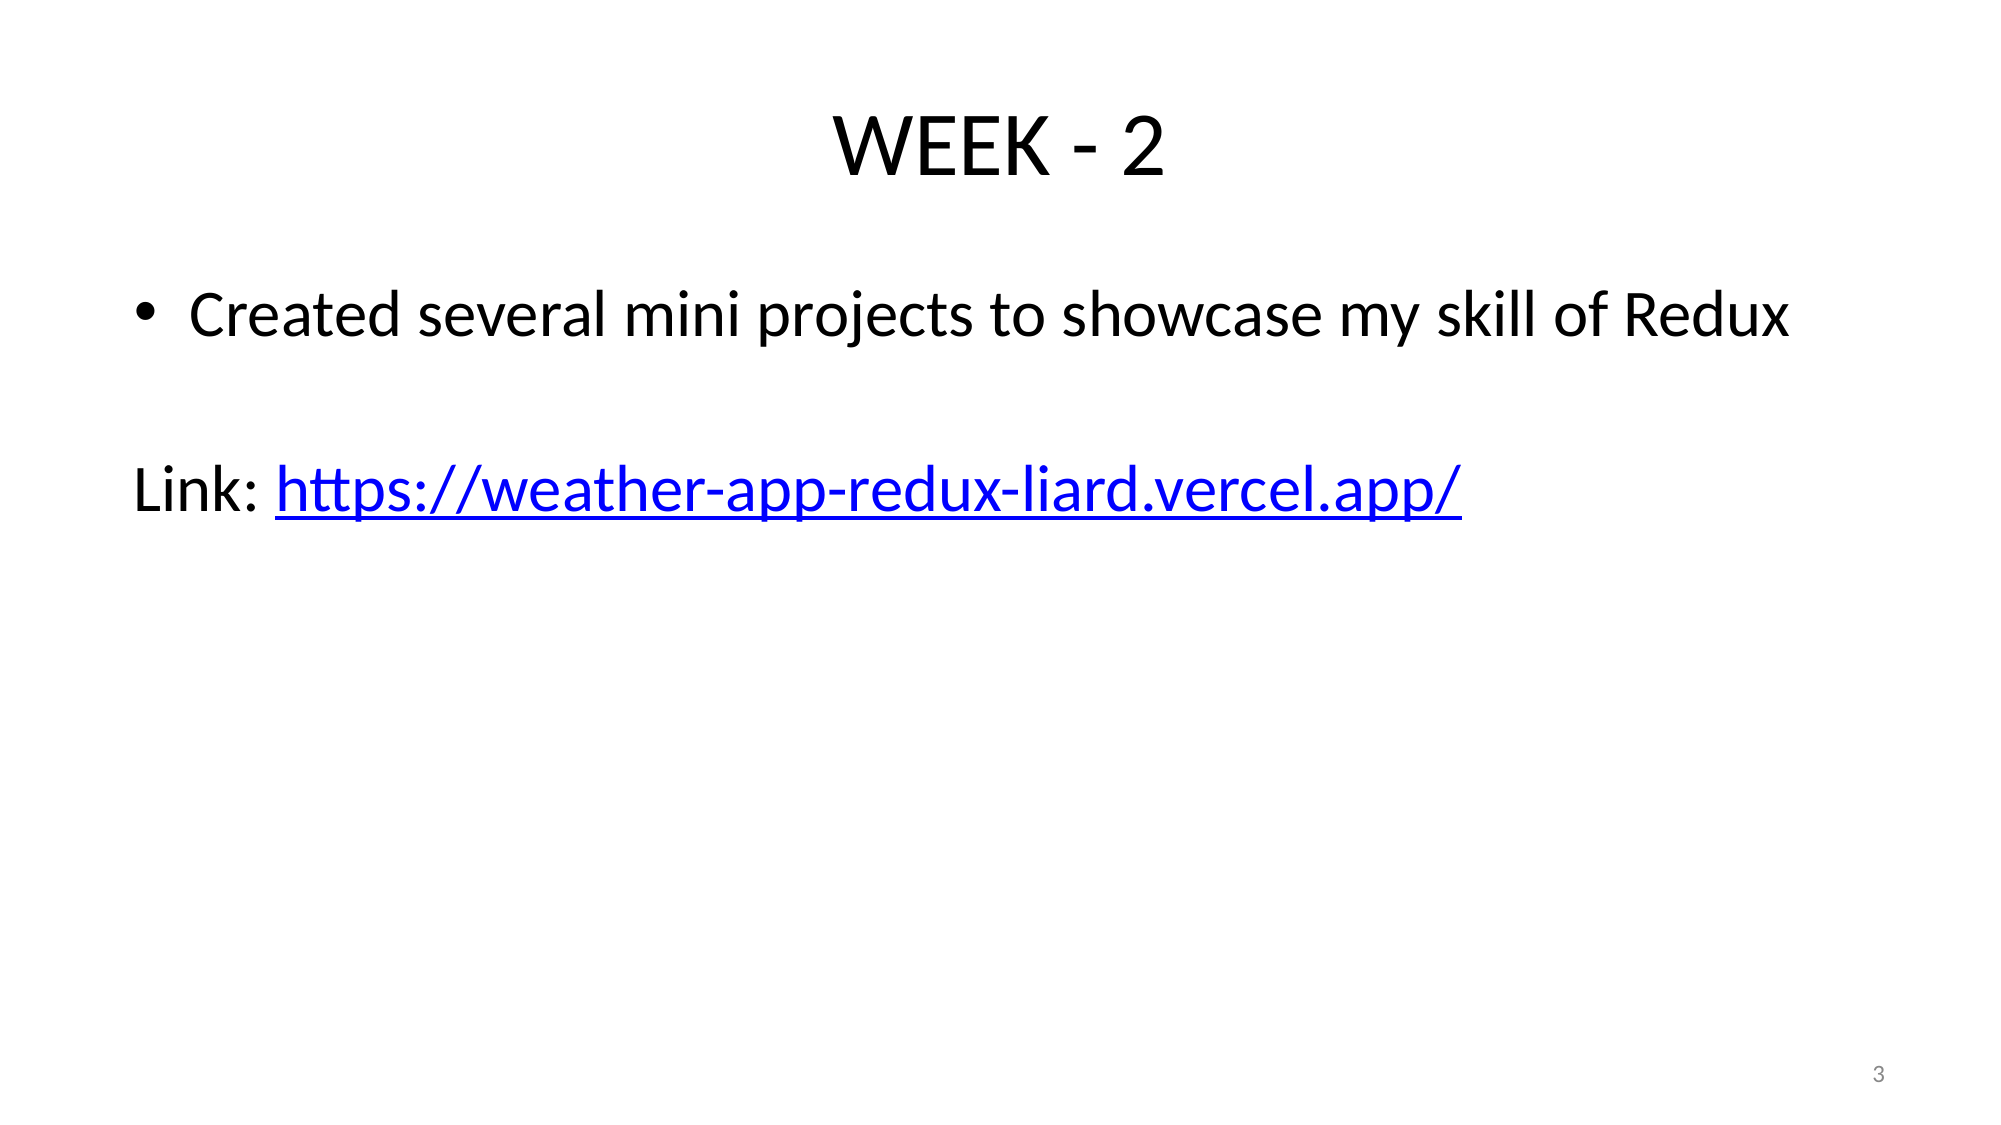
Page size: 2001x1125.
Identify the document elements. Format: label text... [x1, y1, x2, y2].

slide_number 3 [1433, 1042, 1900, 1103]
title WEEK - 2 [99, 45, 1900, 233]
list Created several mini projects to showcase my skill of Redux Link: https://weather-app-redux-liard.vercel.app/ [99, 262, 1900, 1005]
